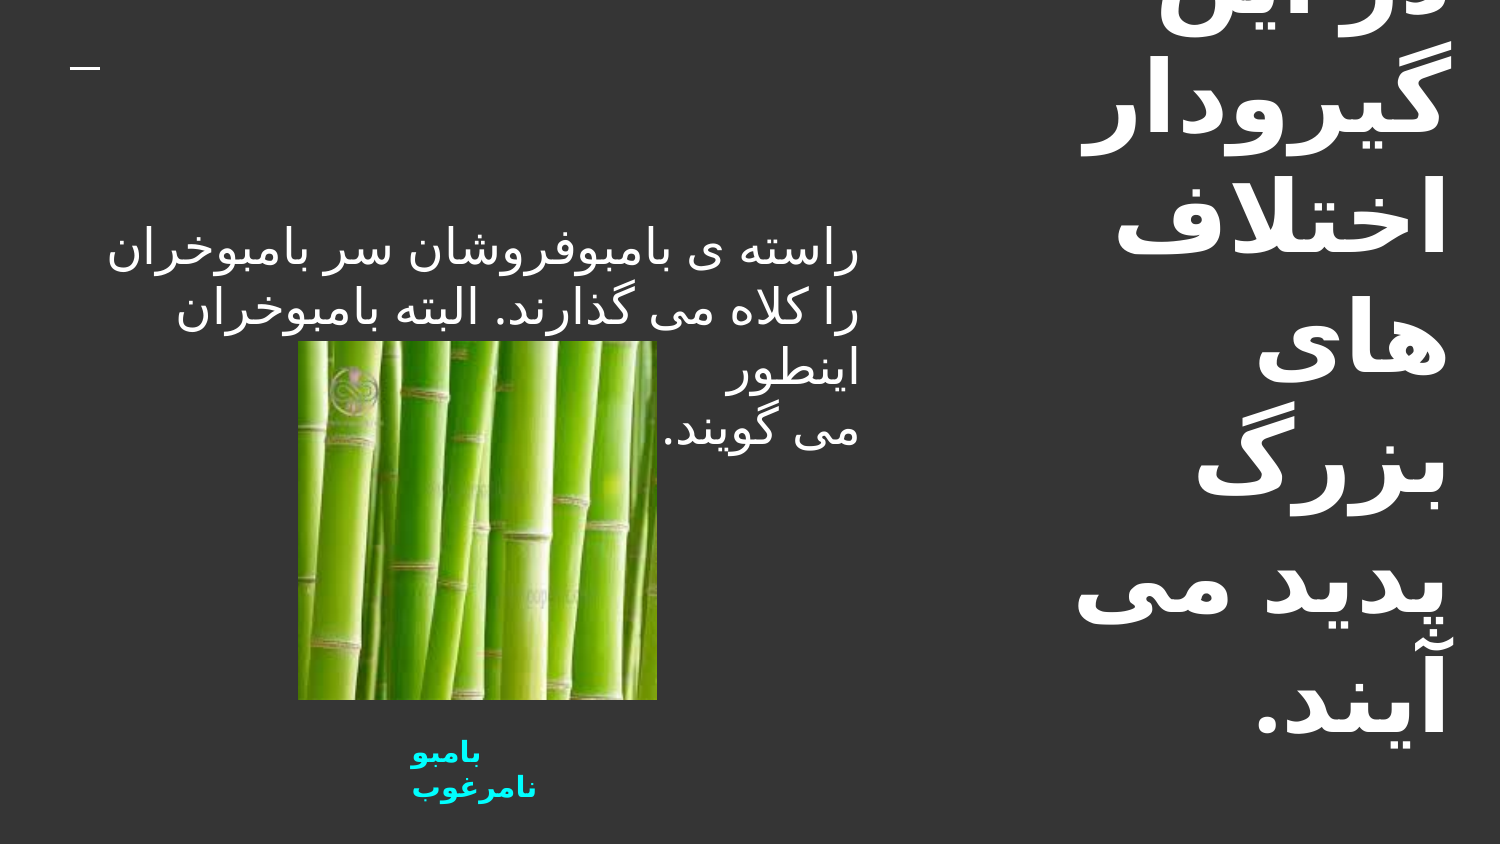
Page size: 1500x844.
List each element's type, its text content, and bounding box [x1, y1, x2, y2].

title در این گیرودار اختلاف های بزرگ پدید می آیند. [963, 18, 1467, 648]
text_box بامبو نامرغوب [396, 718, 609, 779]
text_box راسته ی بامبوفروشان سر بامبوخران را کلاه می گذارند. البته بامبوخران اینطور می گویند. [60, 199, 877, 526]
picture [298, 341, 657, 700]
